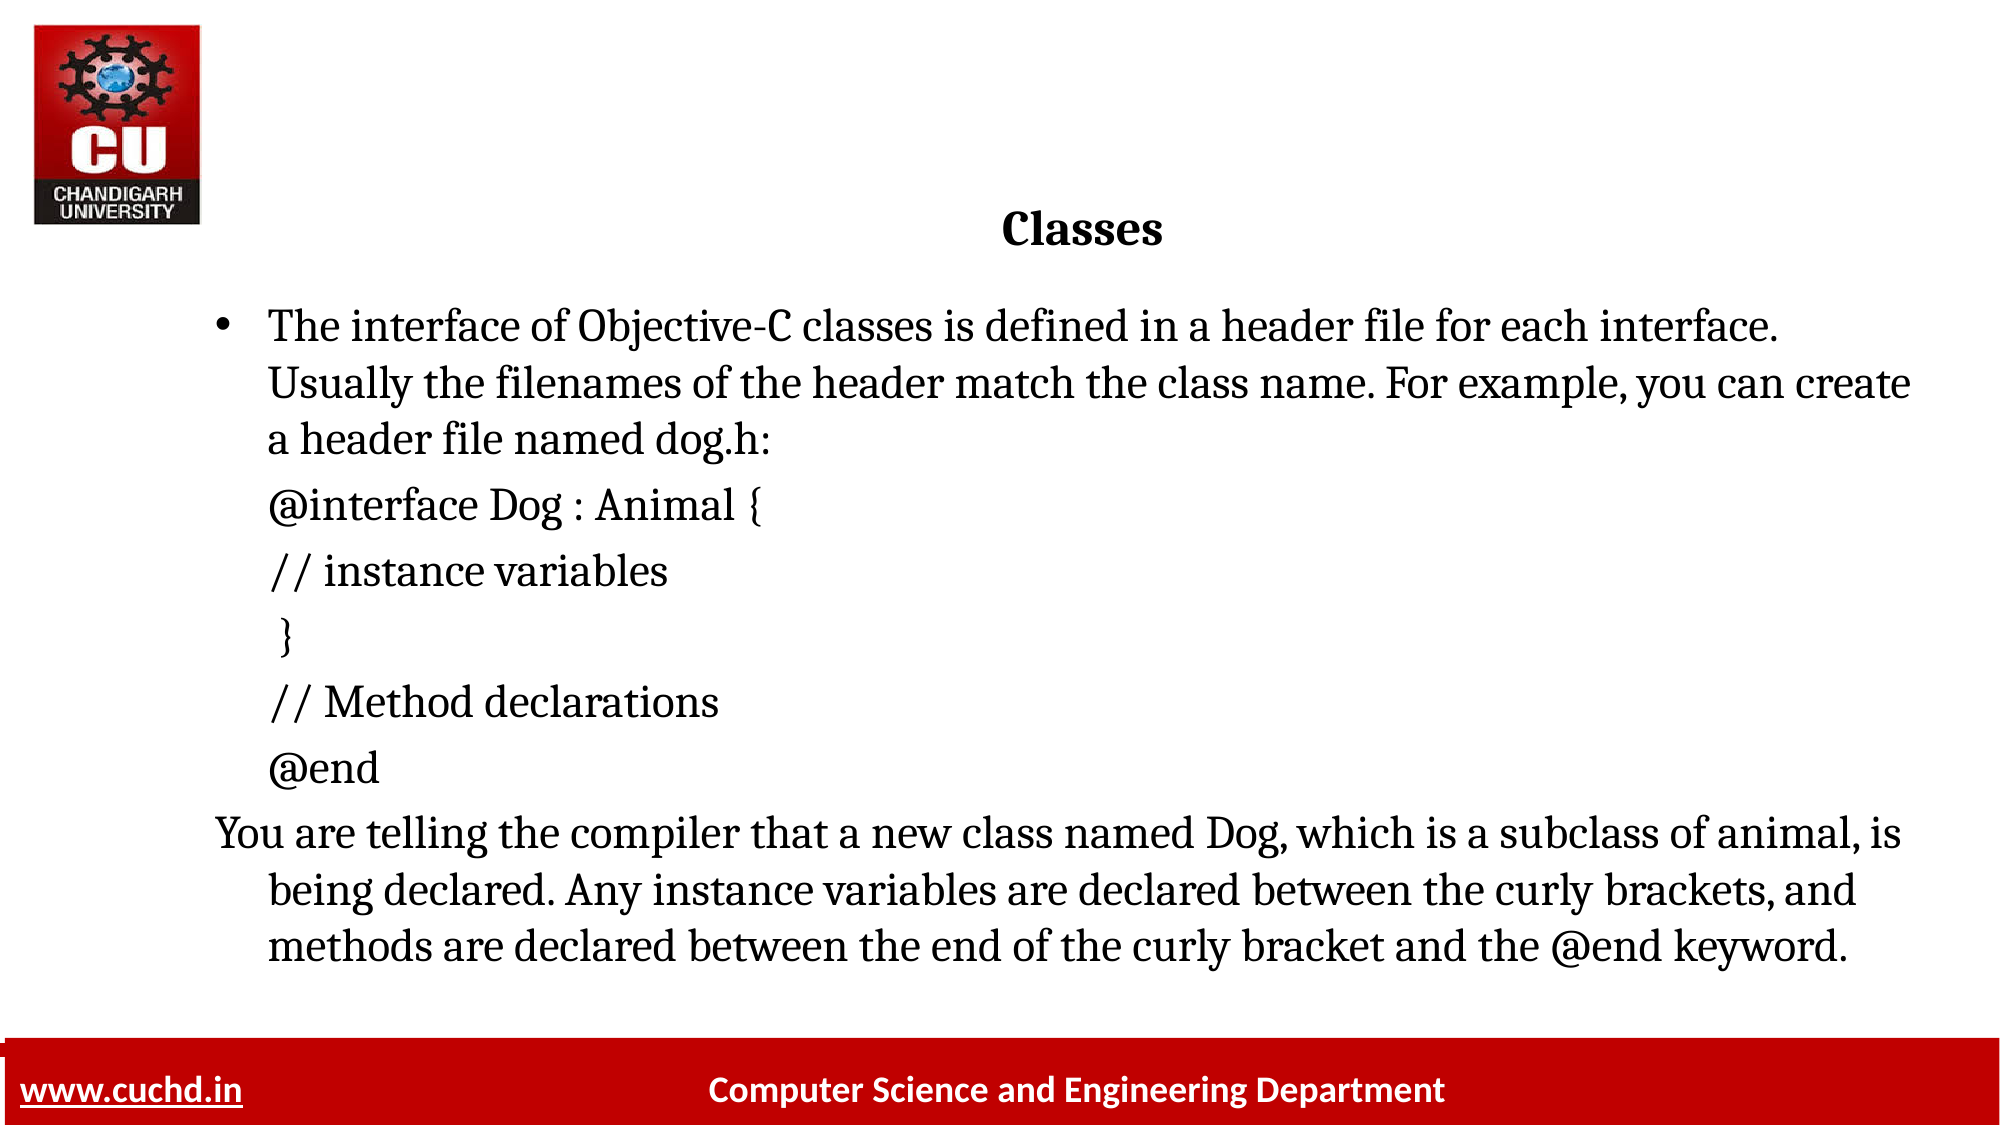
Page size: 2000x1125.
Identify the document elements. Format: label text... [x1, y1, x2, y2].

picture [33, 24, 202, 225]
list The interface of Objective-C classes is defined in a header file for each interface. Usually the filenames of the header match the class name. For example, you can create a header file named dog.h: @interface Dog : Animal { // instance variables } // Method declarations @end You are telling the compiler that a new class named Dog, which is a subclass of animal, is being declared. Any instance variables are declared between the curly brackets, and methods are declared between the end of the curly bracket and the @end keyword. [199, 287, 1950, 1025]
title Classes [216, 174, 1950, 275]
